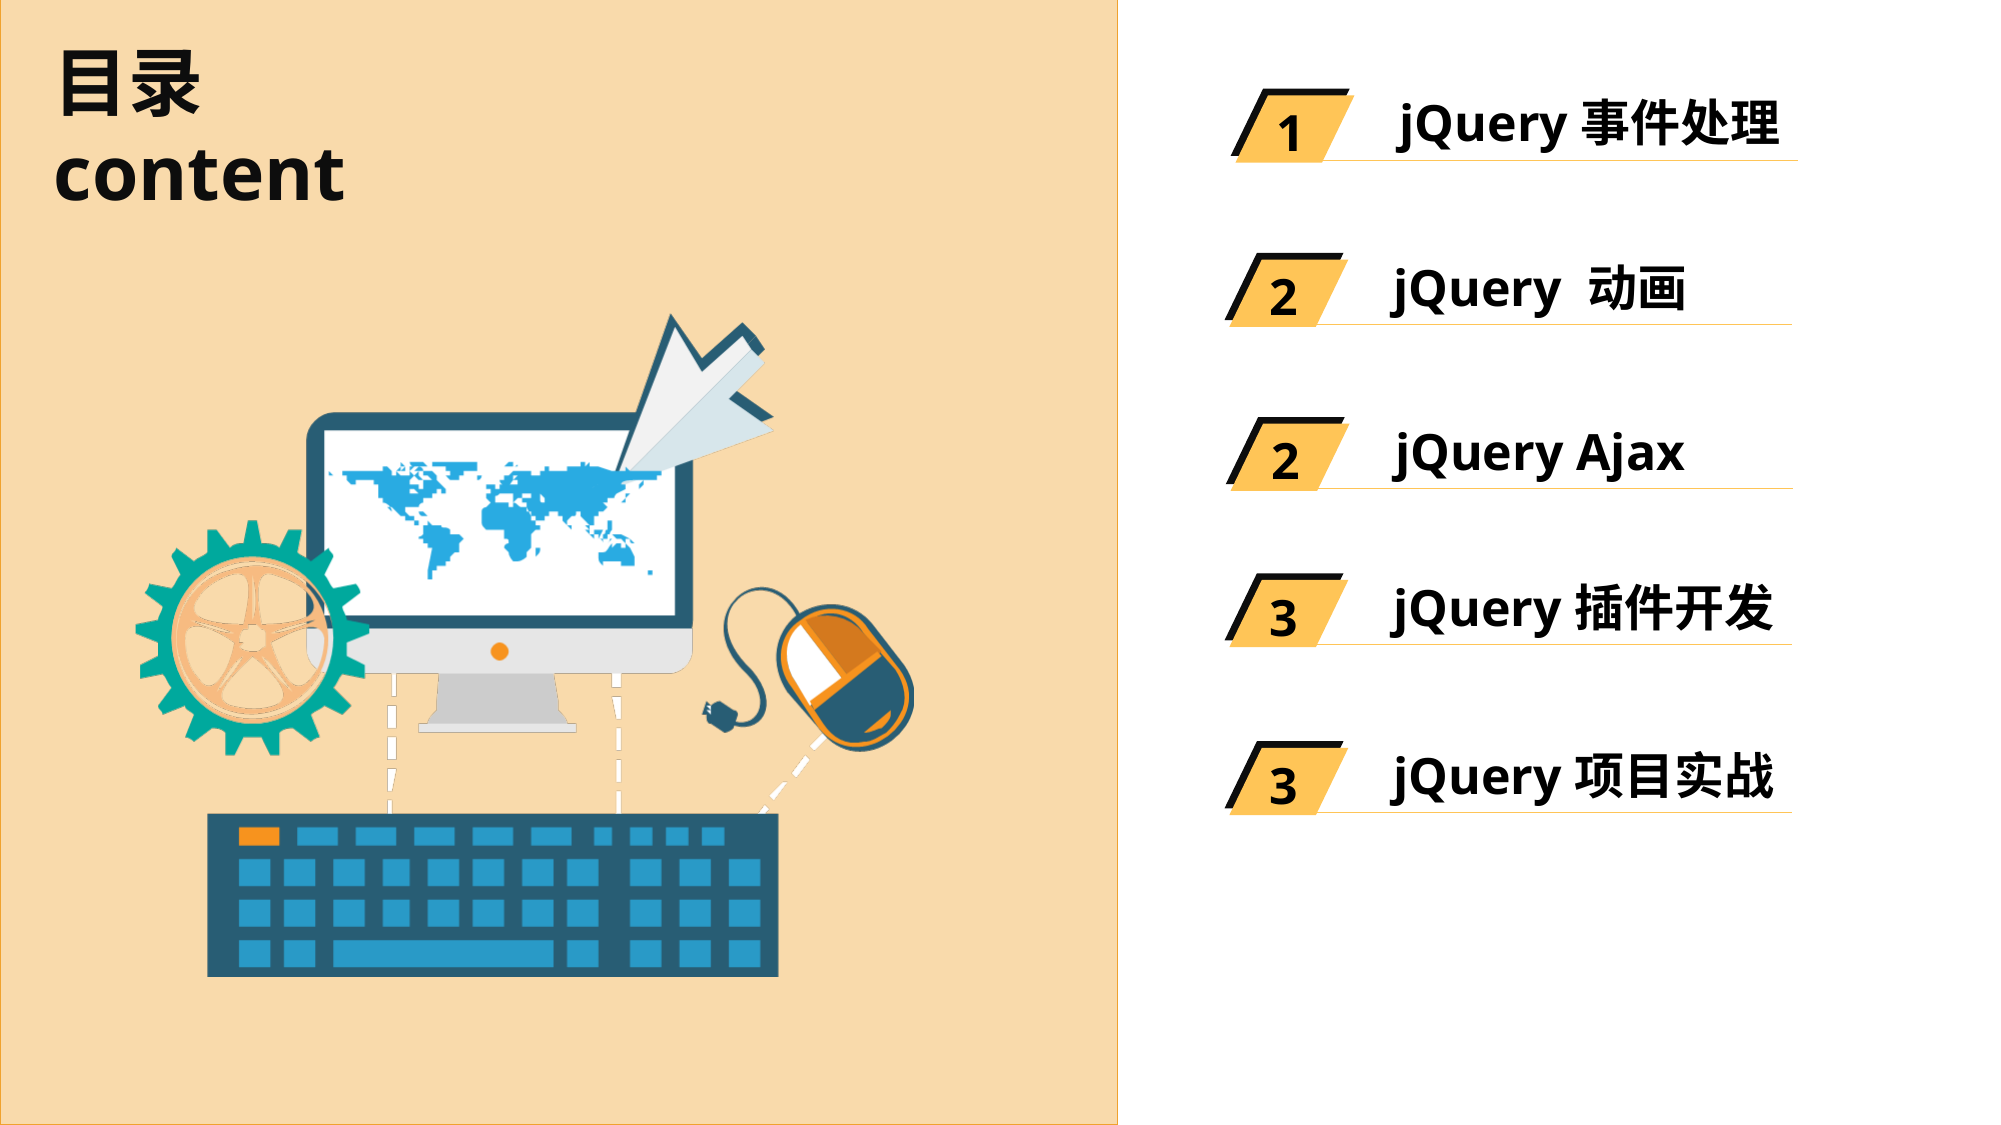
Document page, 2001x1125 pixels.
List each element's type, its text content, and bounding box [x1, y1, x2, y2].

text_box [1225, 412, 1859, 499]
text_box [1224, 248, 1858, 334]
text_box [0, 0, 1118, 1125]
picture [131, 313, 914, 977]
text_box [1224, 569, 1858, 655]
text_box 目录 content [39, 28, 377, 223]
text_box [1224, 736, 1858, 823]
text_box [1230, 84, 1858, 170]
